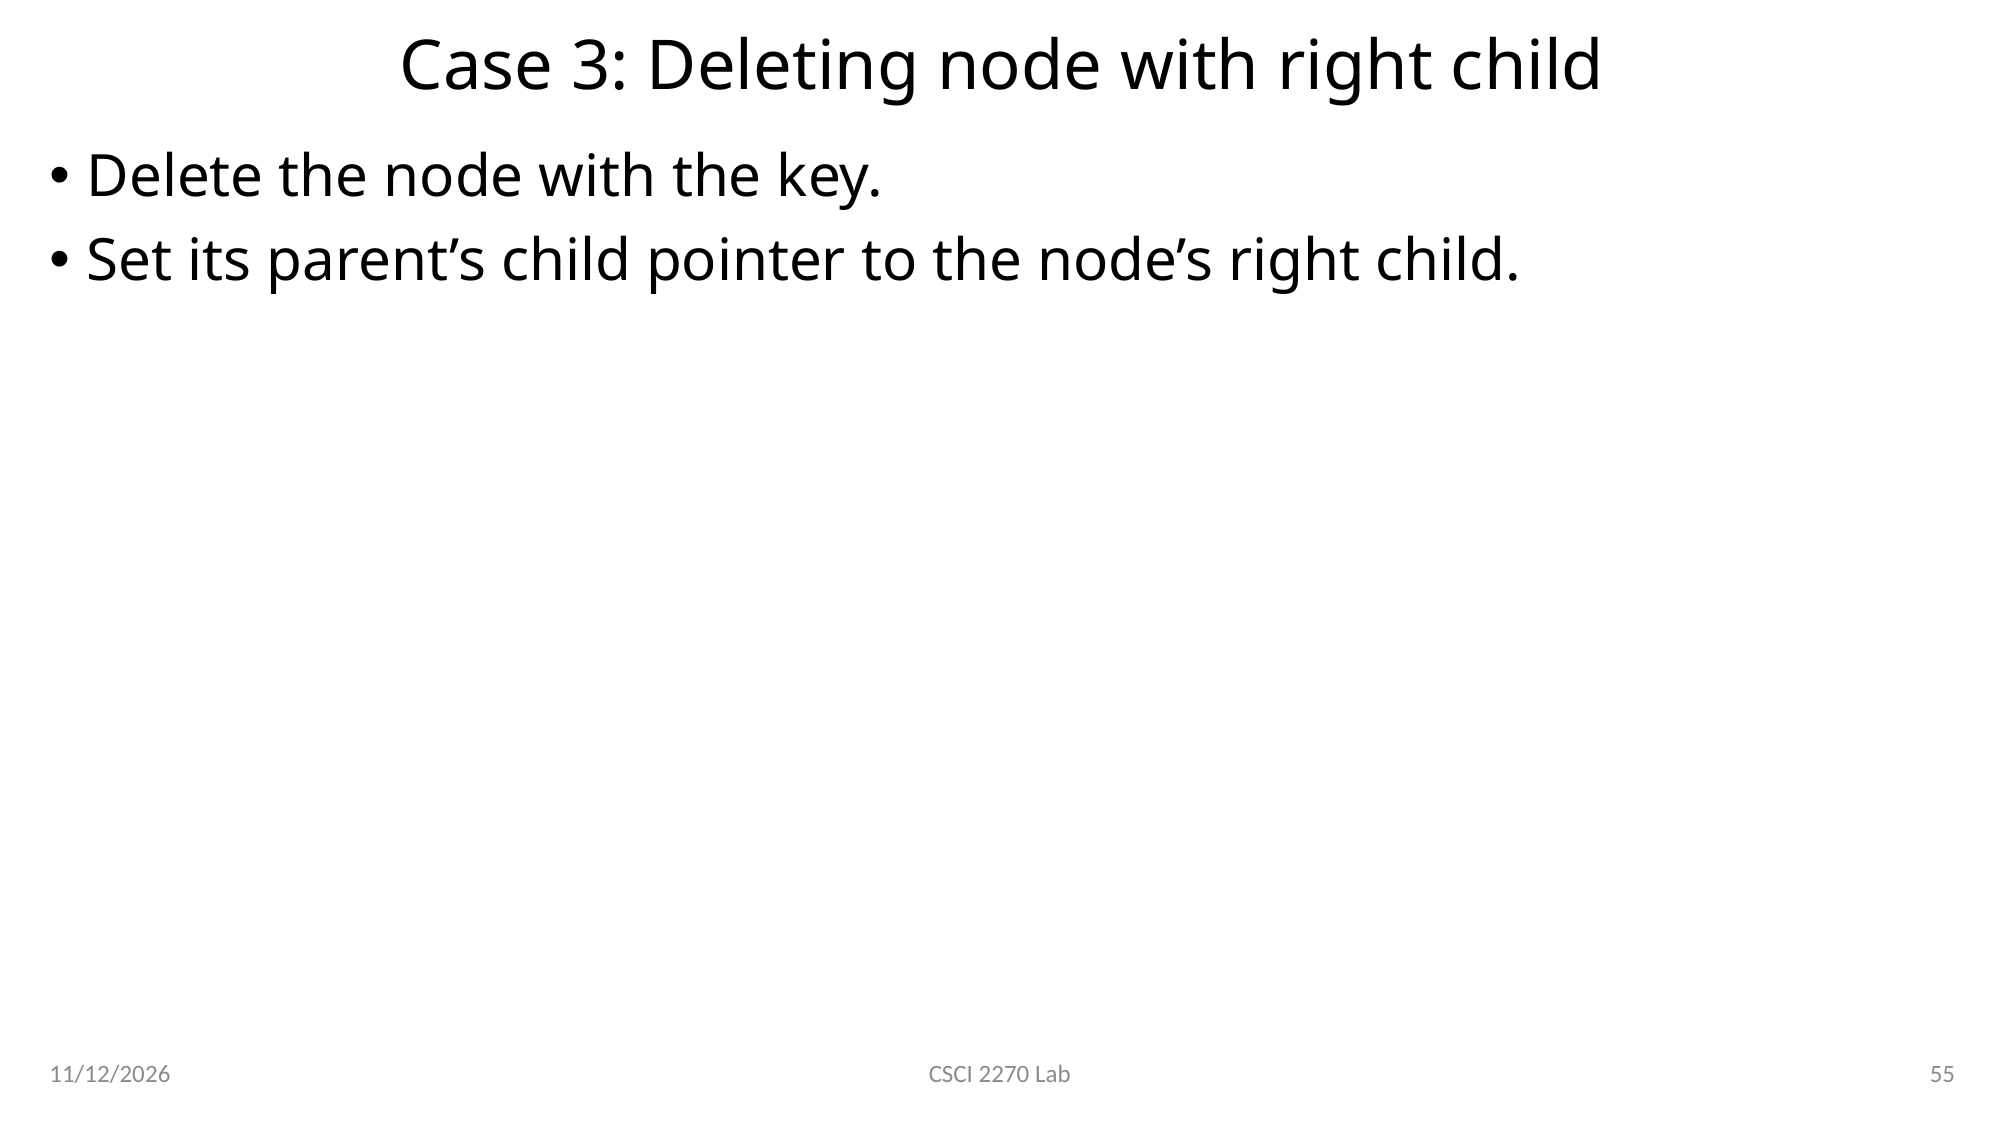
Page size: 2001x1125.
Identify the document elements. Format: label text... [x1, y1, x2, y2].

title Case 3: Deleting node with right child [34, 22, 1971, 112]
footer CSCI 2270 Lab [662, 1042, 1338, 1103]
list Delete the node with the key. Set its parent’s child pointer to the node’s right child. [34, 139, 1971, 1014]
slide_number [34, 1042, 485, 1103]
slide_number 55 [1520, 1042, 1971, 1103]
